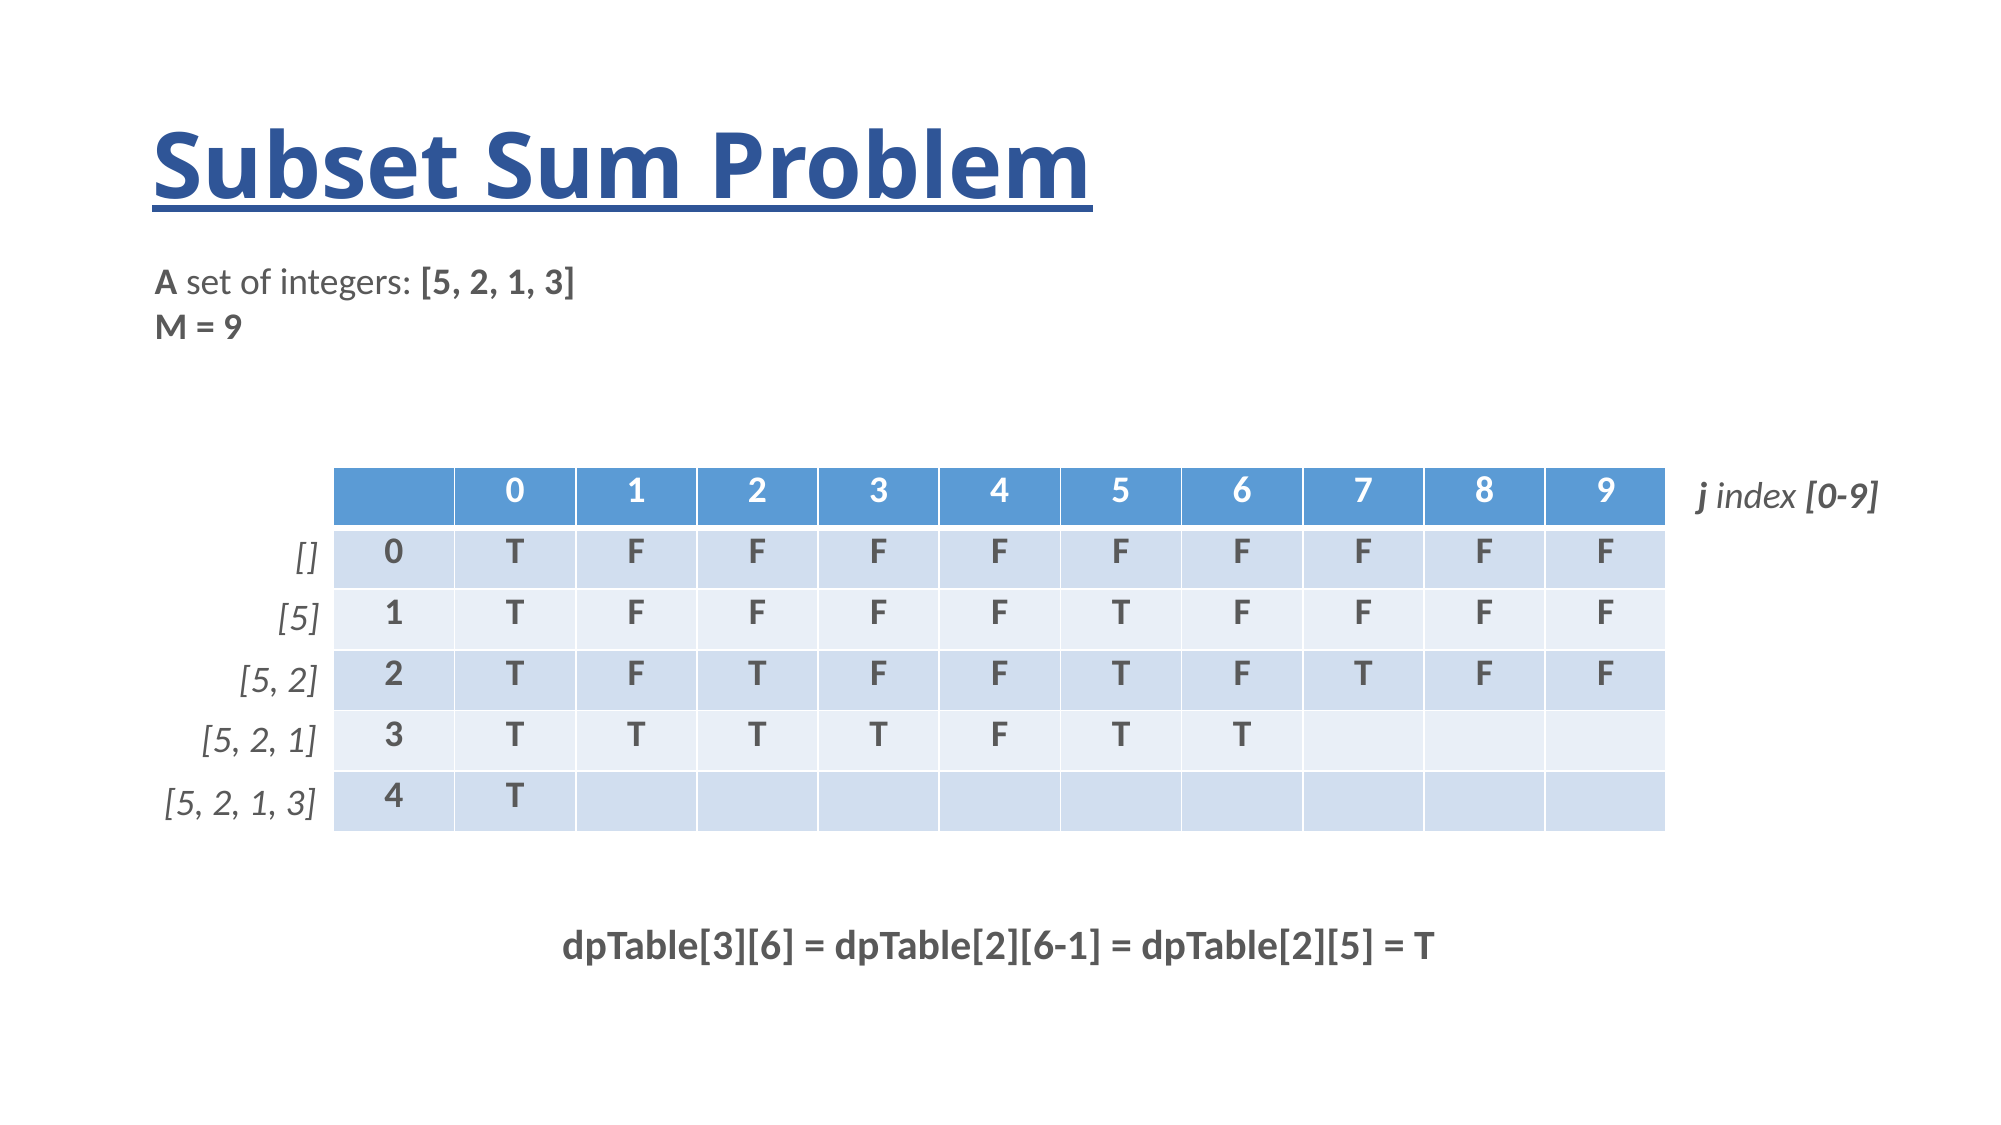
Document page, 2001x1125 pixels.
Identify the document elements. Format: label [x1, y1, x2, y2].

text_box [547, 910, 1451, 976]
table_cell [455, 590, 575, 649]
table_cell [1061, 651, 1181, 710]
table_cell [1061, 711, 1181, 770]
table_cell [1425, 772, 1544, 831]
table_cell [819, 590, 938, 649]
text_box [149, 770, 332, 831]
text_box [262, 524, 335, 645]
table_header [577, 468, 696, 525]
table_cell [455, 531, 575, 588]
table_cell [334, 590, 454, 649]
table_cell [698, 590, 817, 649]
table_header [940, 468, 1060, 525]
table_cell [1182, 531, 1302, 588]
table_header [1425, 468, 1544, 525]
table_cell [577, 651, 696, 710]
table_header [819, 468, 938, 525]
table_cell [1182, 651, 1302, 710]
table_cell [1546, 711, 1665, 770]
table_cell [1304, 531, 1423, 588]
table_cell [940, 711, 1060, 770]
table_cell [1425, 531, 1544, 588]
table_cell [940, 772, 1060, 831]
table_header [1546, 468, 1665, 525]
table_cell [819, 531, 938, 588]
table_cell [334, 772, 454, 831]
table_header [455, 468, 575, 525]
table_cell [698, 772, 817, 831]
table_cell [1425, 711, 1544, 770]
table_cell [940, 590, 1060, 649]
table_cell [698, 651, 817, 710]
table_cell [819, 772, 938, 831]
table_cell [940, 651, 1060, 710]
table_cell [1061, 590, 1181, 649]
table_header [1061, 468, 1181, 525]
table_cell [1546, 651, 1665, 710]
table_cell [334, 711, 454, 770]
table_cell [1304, 711, 1423, 770]
table_cell [1304, 651, 1423, 710]
table_cell [577, 772, 696, 831]
table_header [1182, 468, 1302, 525]
table_cell [577, 711, 696, 770]
table_cell [577, 531, 696, 588]
table_cell [1425, 590, 1544, 649]
table_cell [334, 651, 454, 710]
table_cell [1304, 772, 1423, 831]
table_cell [455, 772, 575, 831]
table_cell [1546, 772, 1665, 831]
table_cell [1061, 772, 1181, 831]
text_box [1637, 463, 1940, 524]
table_header [334, 468, 454, 525]
table_cell [1061, 531, 1181, 588]
table_cell [455, 711, 575, 770]
table_cell [698, 711, 817, 770]
table_cell [819, 651, 938, 710]
table_cell [1546, 531, 1665, 588]
table_cell [1425, 651, 1544, 710]
table_cell [1546, 590, 1665, 649]
table_cell [334, 531, 454, 588]
table_cell [1304, 590, 1423, 649]
table_cell [1182, 590, 1302, 649]
table_cell [940, 531, 1060, 588]
table_cell [455, 651, 575, 710]
table_header [698, 468, 817, 525]
table_header [1304, 468, 1423, 525]
text_box [186, 648, 333, 768]
text_box [139, 249, 591, 355]
table_cell [1182, 711, 1302, 770]
table_cell [1182, 772, 1302, 831]
table_cell [577, 590, 696, 649]
table_cell [819, 711, 938, 770]
table_cell [698, 531, 817, 588]
title [137, 59, 1863, 278]
